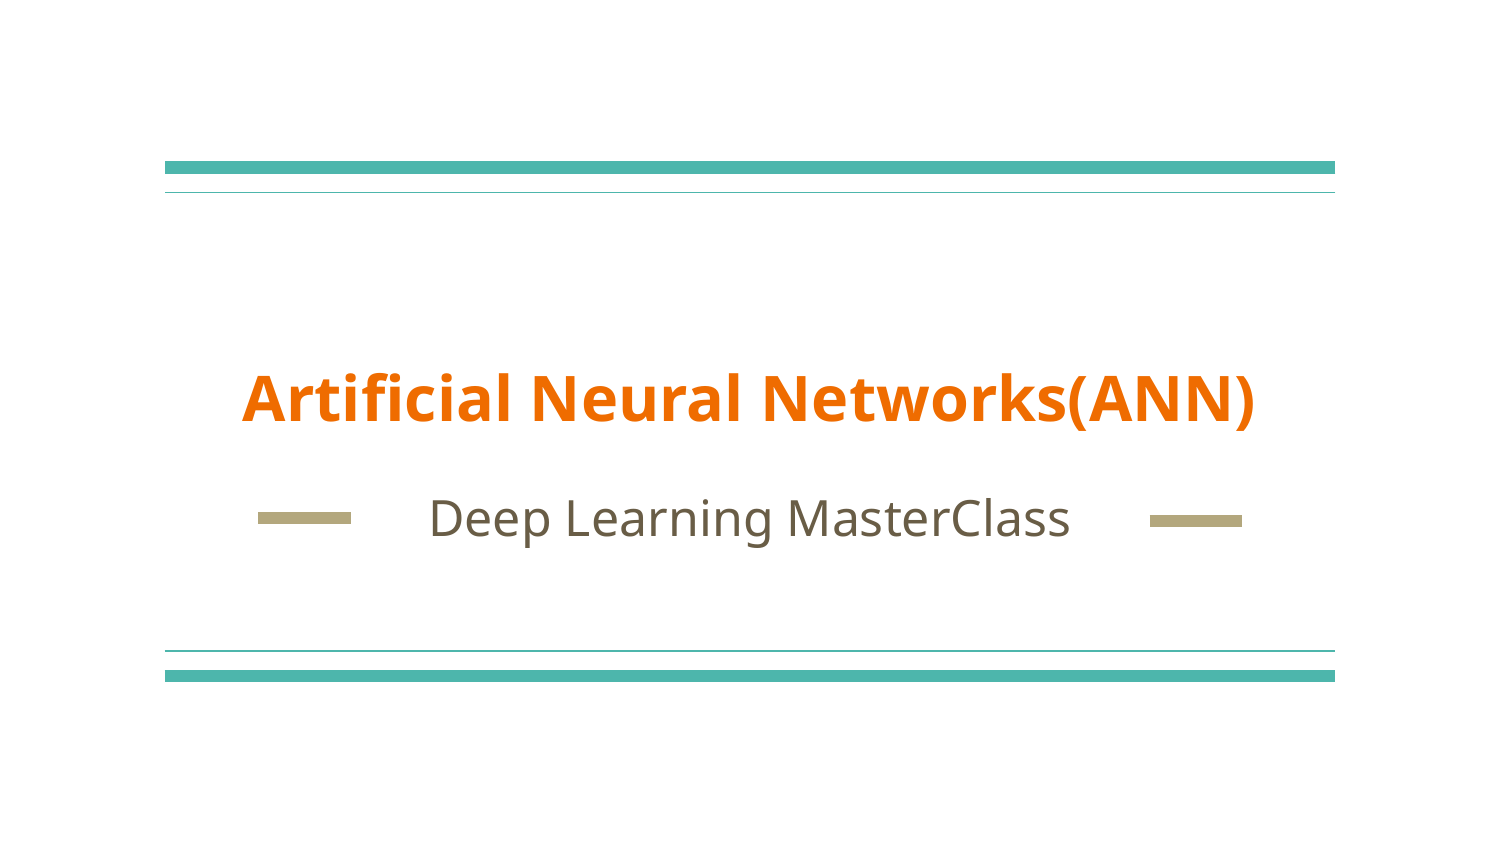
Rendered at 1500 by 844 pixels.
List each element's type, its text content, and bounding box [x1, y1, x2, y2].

title Artificial Neural Networks(ANN) [164, 287, 1336, 456]
subtitle Deep Learning MasterClass [350, 467, 1150, 598]
